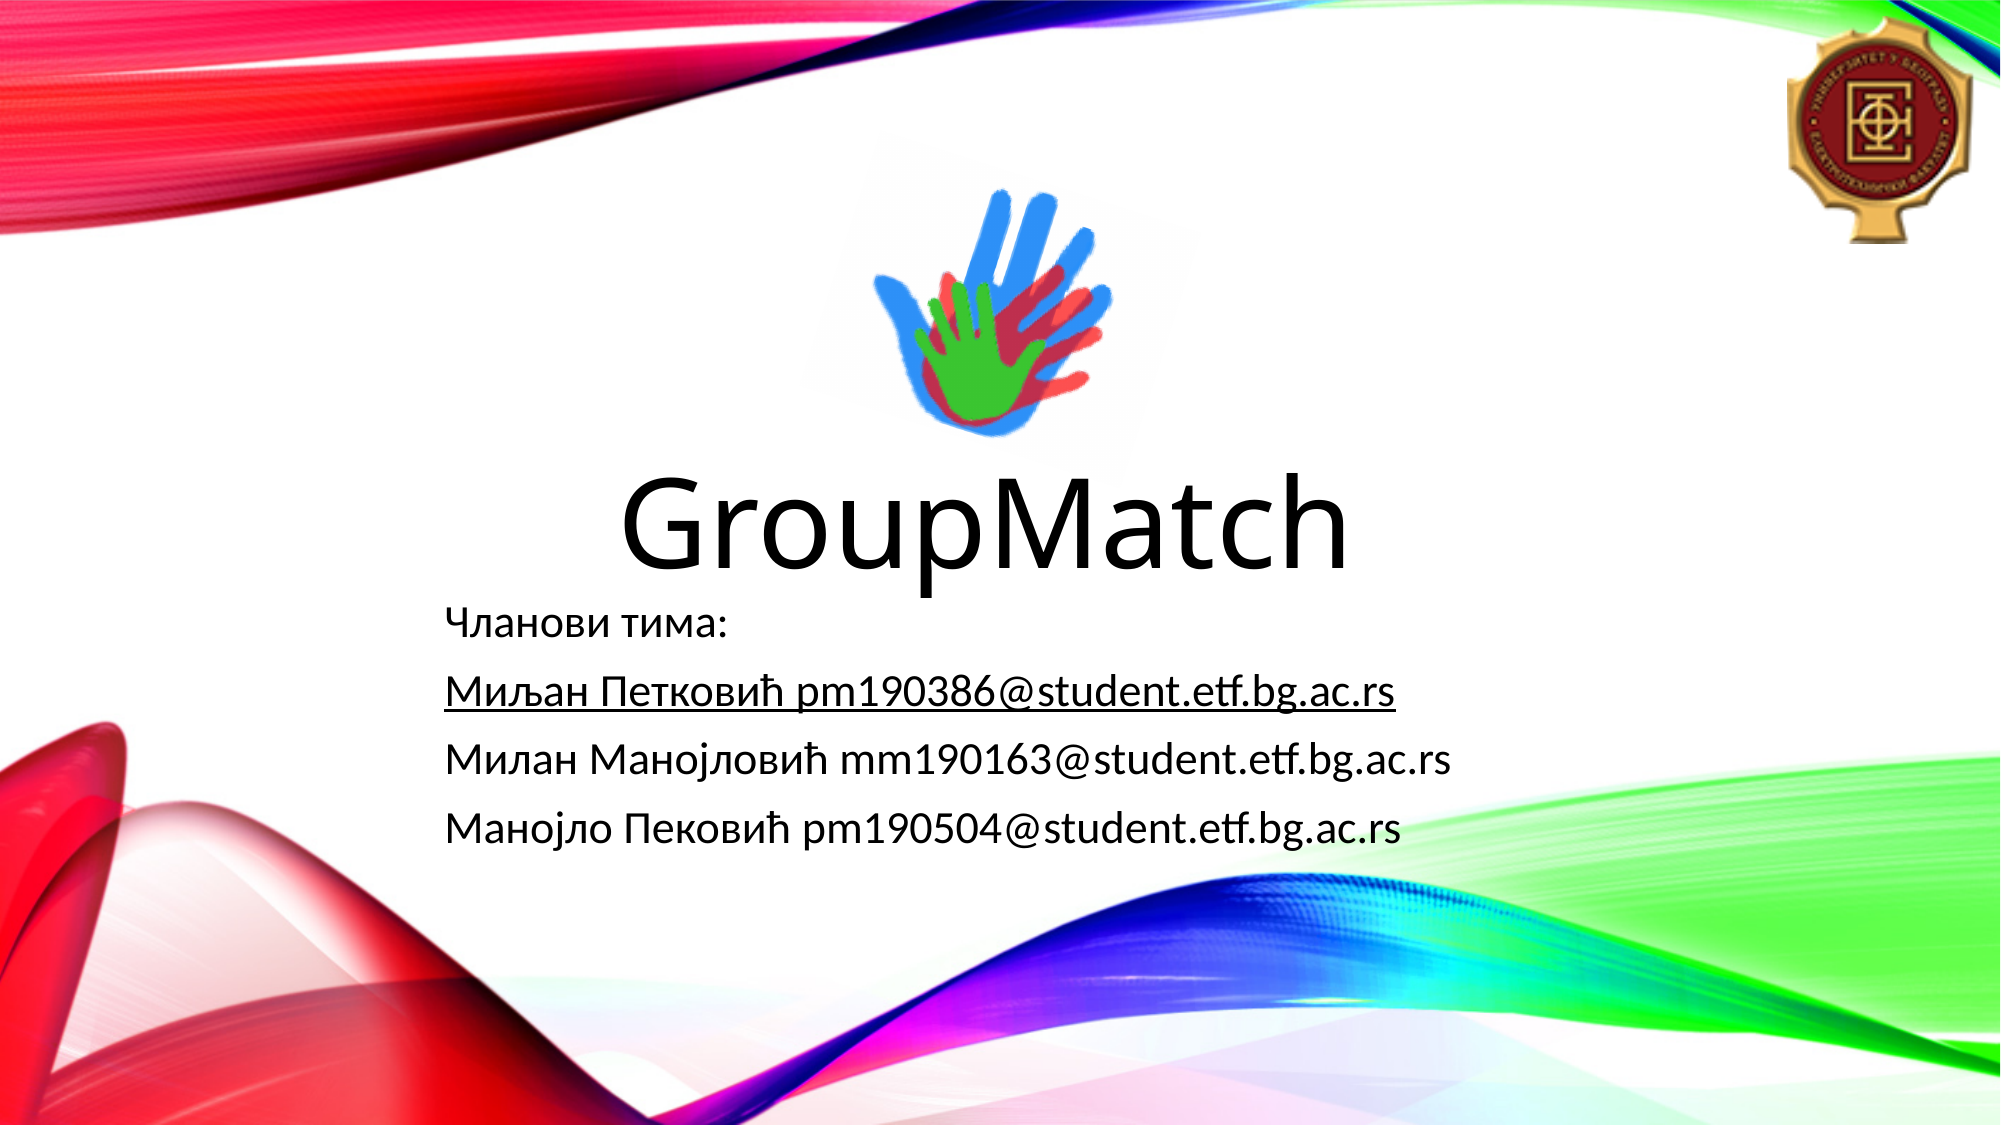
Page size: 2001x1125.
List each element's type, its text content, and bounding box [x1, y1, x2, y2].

picture [0, 0, 2001, 1125]
title GroupMatch [235, 393, 1736, 603]
subtitle Чланови тима: Миљан Петковић pm190386@student.etf.bg.ac.rs Милан Манојловић mm190163@student.etf.bg.ac.rs Манојло Пековић pm190504@student.etf.bg.ac.rs [429, 590, 1930, 862]
